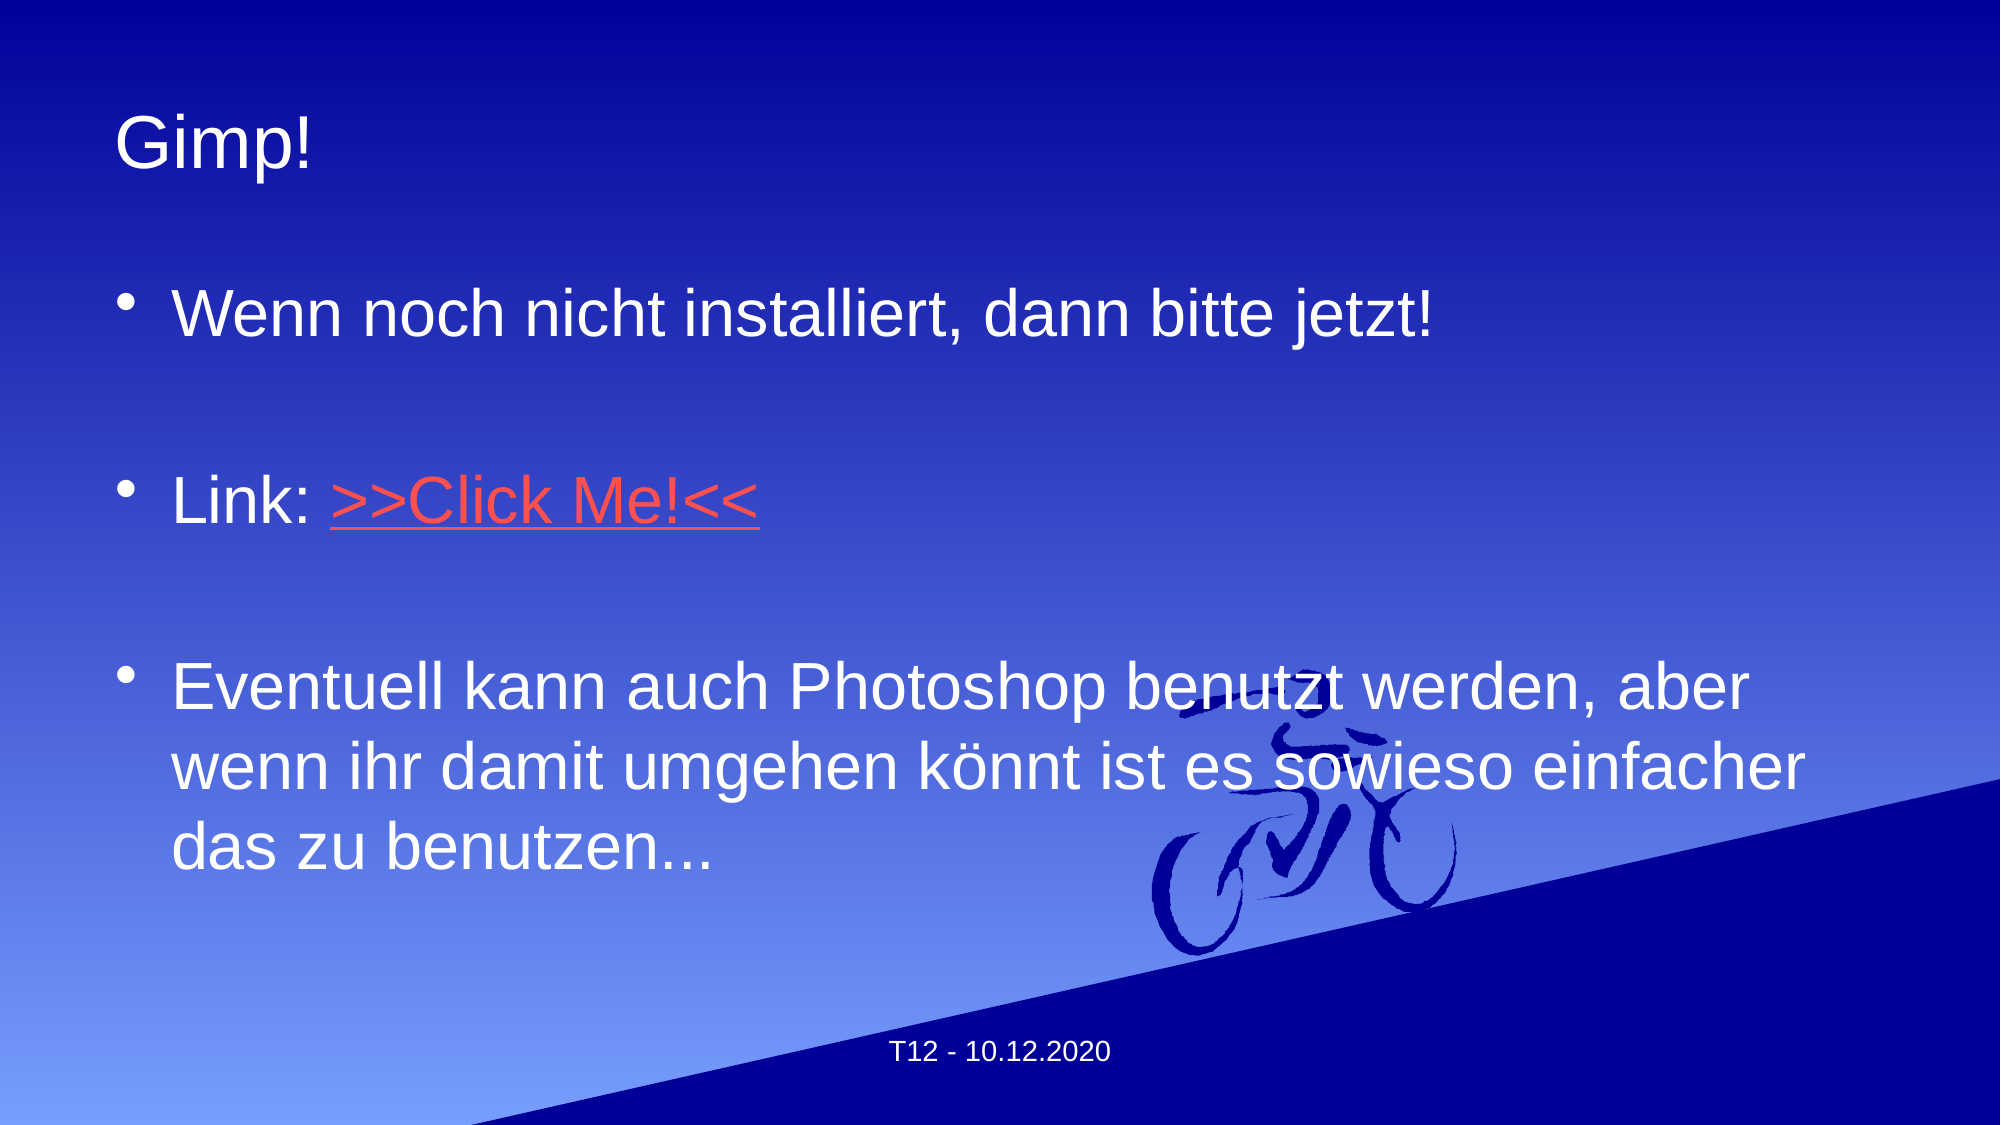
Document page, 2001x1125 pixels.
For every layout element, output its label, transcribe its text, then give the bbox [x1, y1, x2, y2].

title Gimp! [99, 44, 1901, 233]
footer T12 - 10.12.2020 [683, 1024, 1317, 1103]
list Wenn noch nicht installiert, dann bitte jetzt! Link: >>Click Me!<< Eventuell kann auch Photoshop benutzt werden, aber wenn ihr damit umgehen könnt ist es sowieso einfacher das zu benutzen... [99, 262, 1901, 1006]
